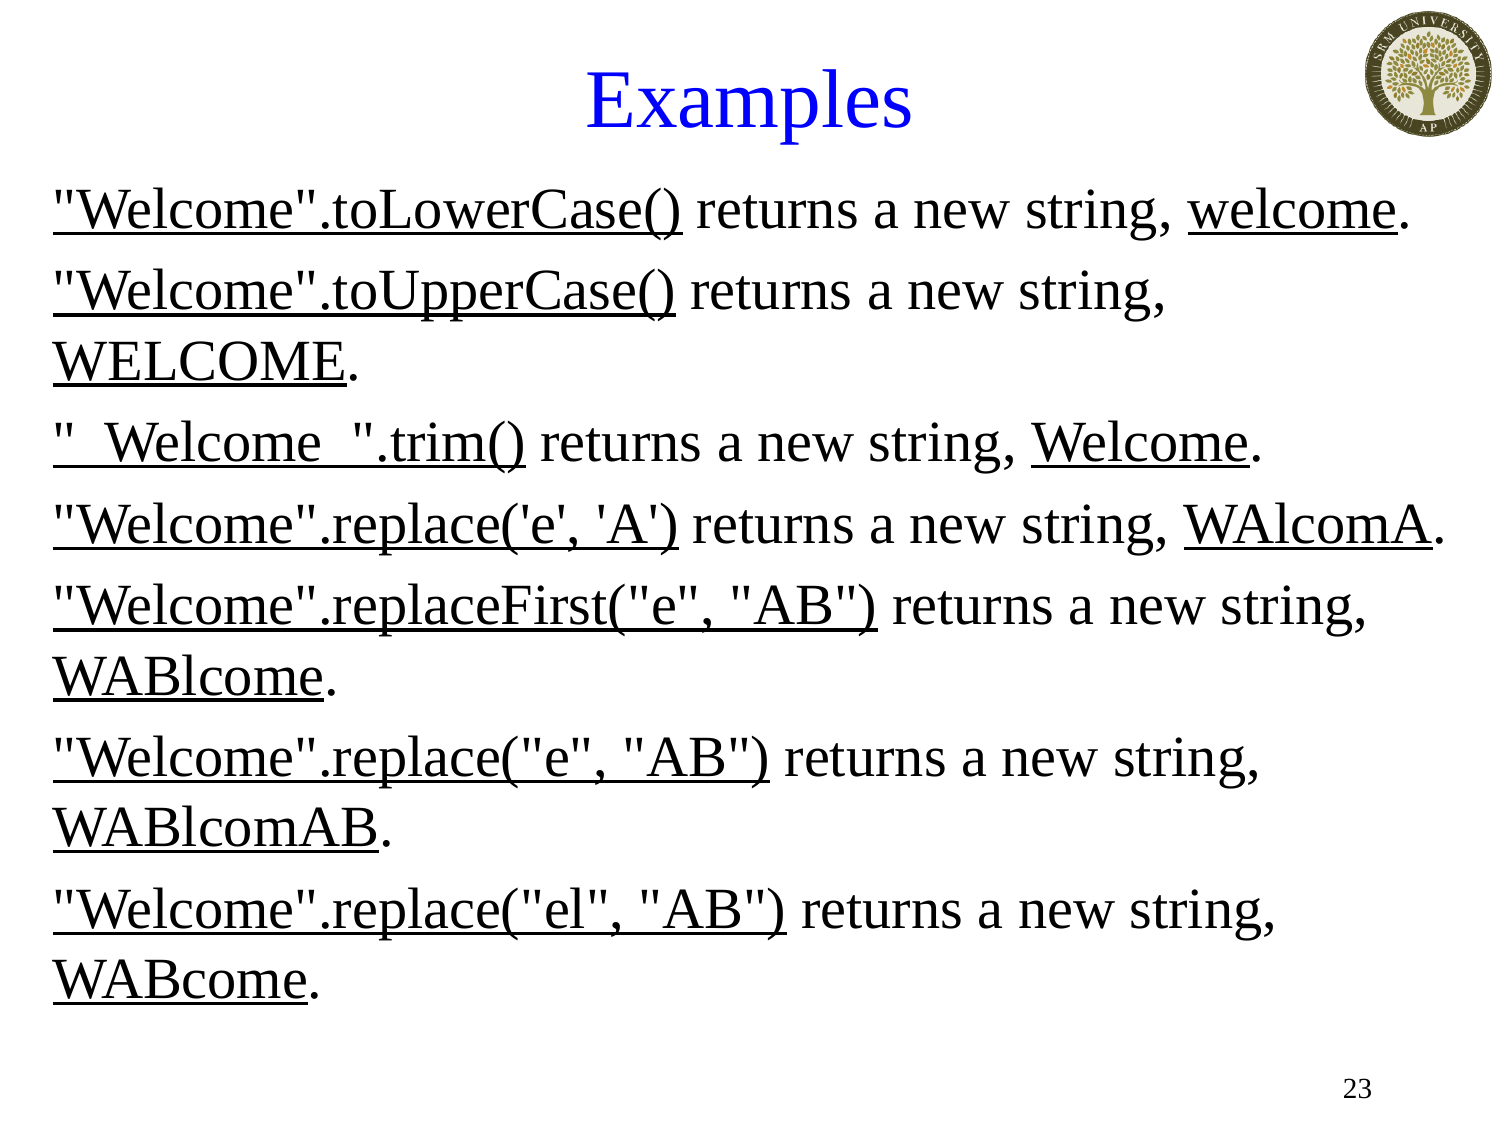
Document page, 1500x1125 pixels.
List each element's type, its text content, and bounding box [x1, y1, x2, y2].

slide_number 23 [1074, 1063, 1388, 1125]
picture [1362, 0, 1499, 138]
list "Welcome".toLowerCase() returns a new string, welcome. "Welcome".toUpperCase() returns a new string, WELCOME. " Welcome ".trim() returns a new string, Welcome. "Welcome".replace('e', 'A') returns a new string, WAlcomA. "Welcome".replaceFirst("e", "AB") returns a new string, WABlcome. "Welcome".replace("e", "AB") returns a new string, WABlcomAB. "Welcome".replace("el", "AB") returns a new string, WABcome. [37, 162, 1475, 1063]
title Examples [112, 37, 1388, 150]
